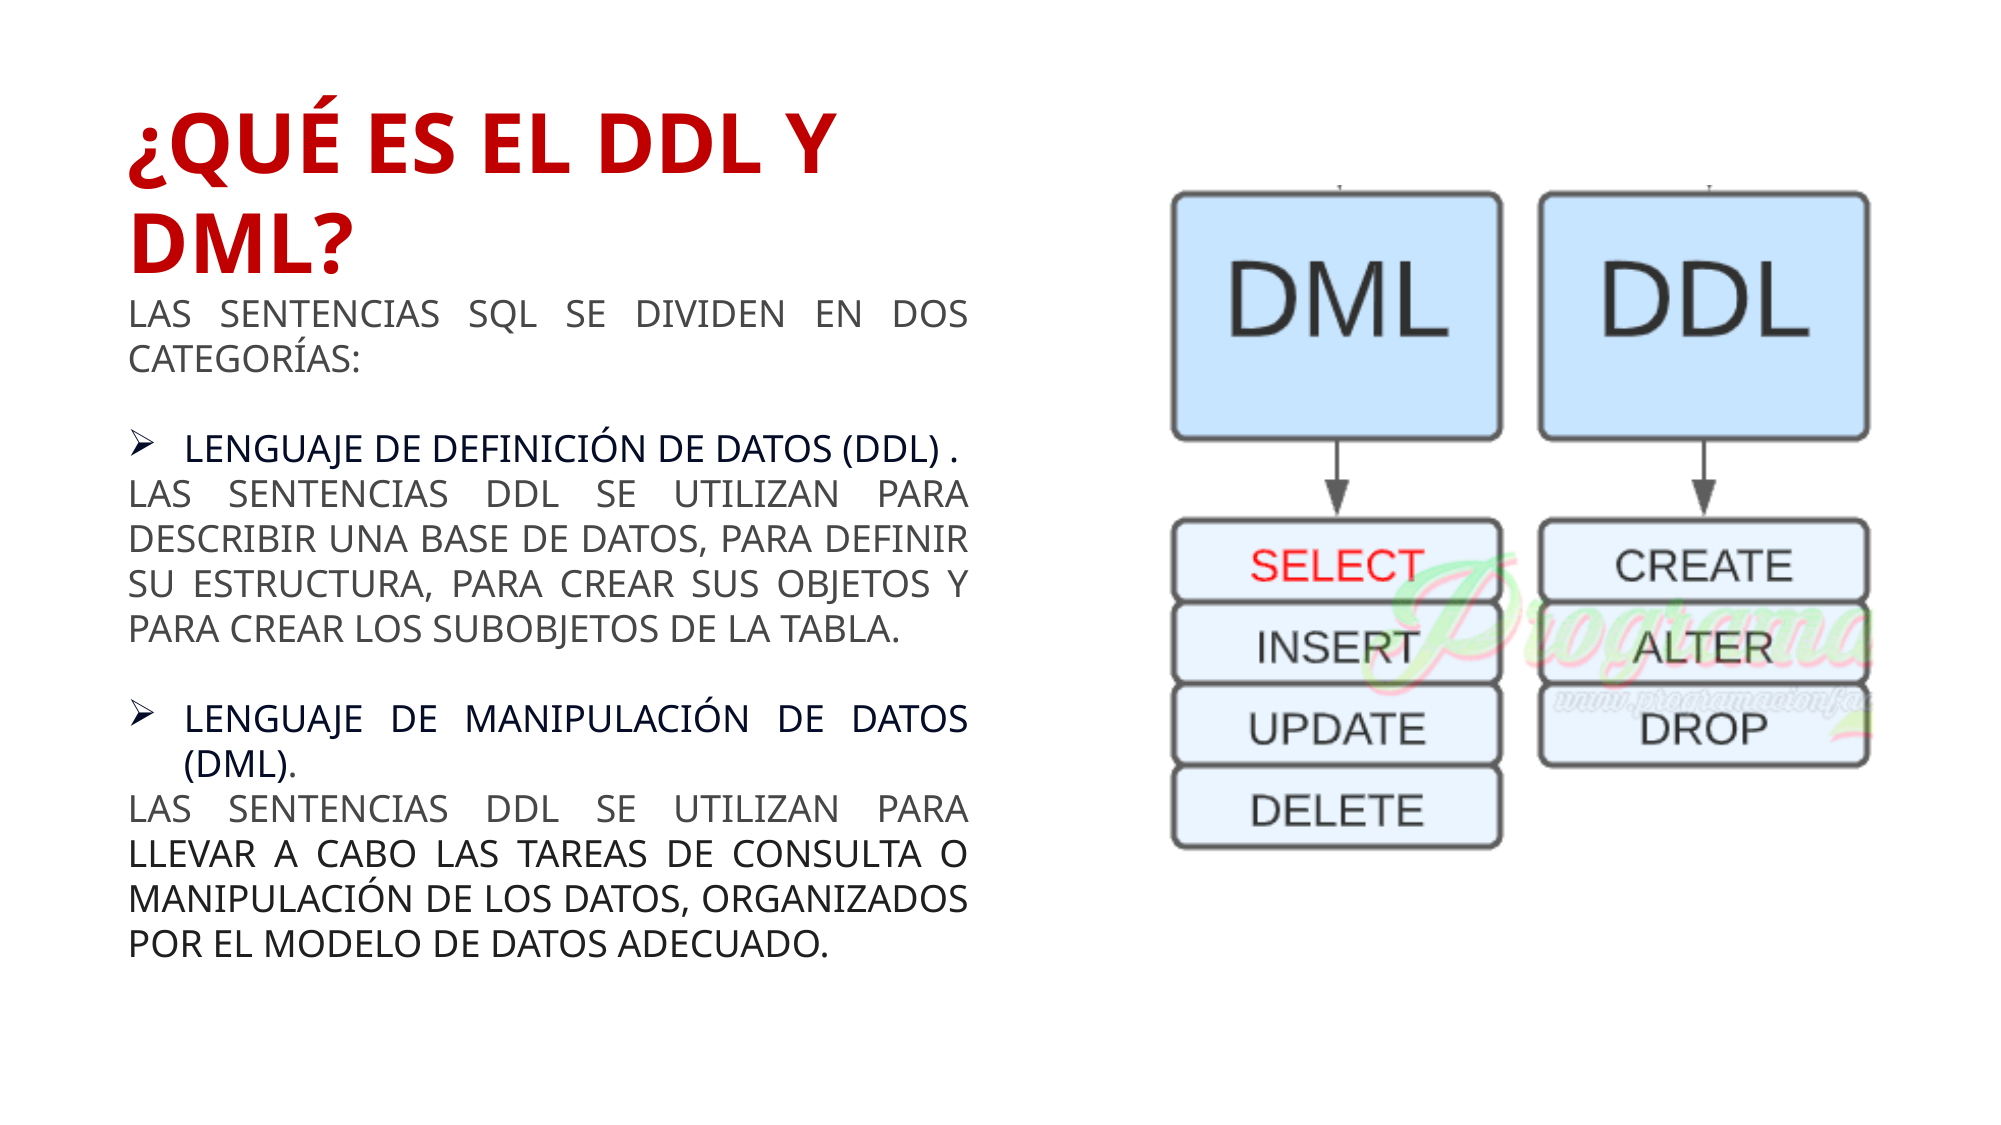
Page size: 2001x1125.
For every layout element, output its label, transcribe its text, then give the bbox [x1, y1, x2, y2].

text_box ¿QUÉ ES EL DDL Y DML? LAS SENTENCIAS SQL SE DIVIDEN EN DOS CATEGORÍAS: LENGUAJE DE DEFINICIÓN DE DATOS (DDL) . LAS SENTENCIAS DDL SE UTILIZAN PARA DESCRIBIR UNA BASE DE DATOS, PARA DEFINIR SU ESTRUCTURA, PARA CREAR SUS OBJETOS Y PARA CREAR LOS SUBOBJETOS DE LA TABLA. LENGUAJE DE MANIPULACIÓN DE DATOS (DML). LAS SENTENCIAS DDL SE UTILIZAN PARA LLEVAR A CABO LAS TAREAS DE CONSULTA O MANIPULACIÓN DE LOS DATOS, ORGANIZADOS POR EL MODELO DE DATOS ADECUADO. [112, 82, 984, 1033]
picture [1128, 185, 1874, 876]
